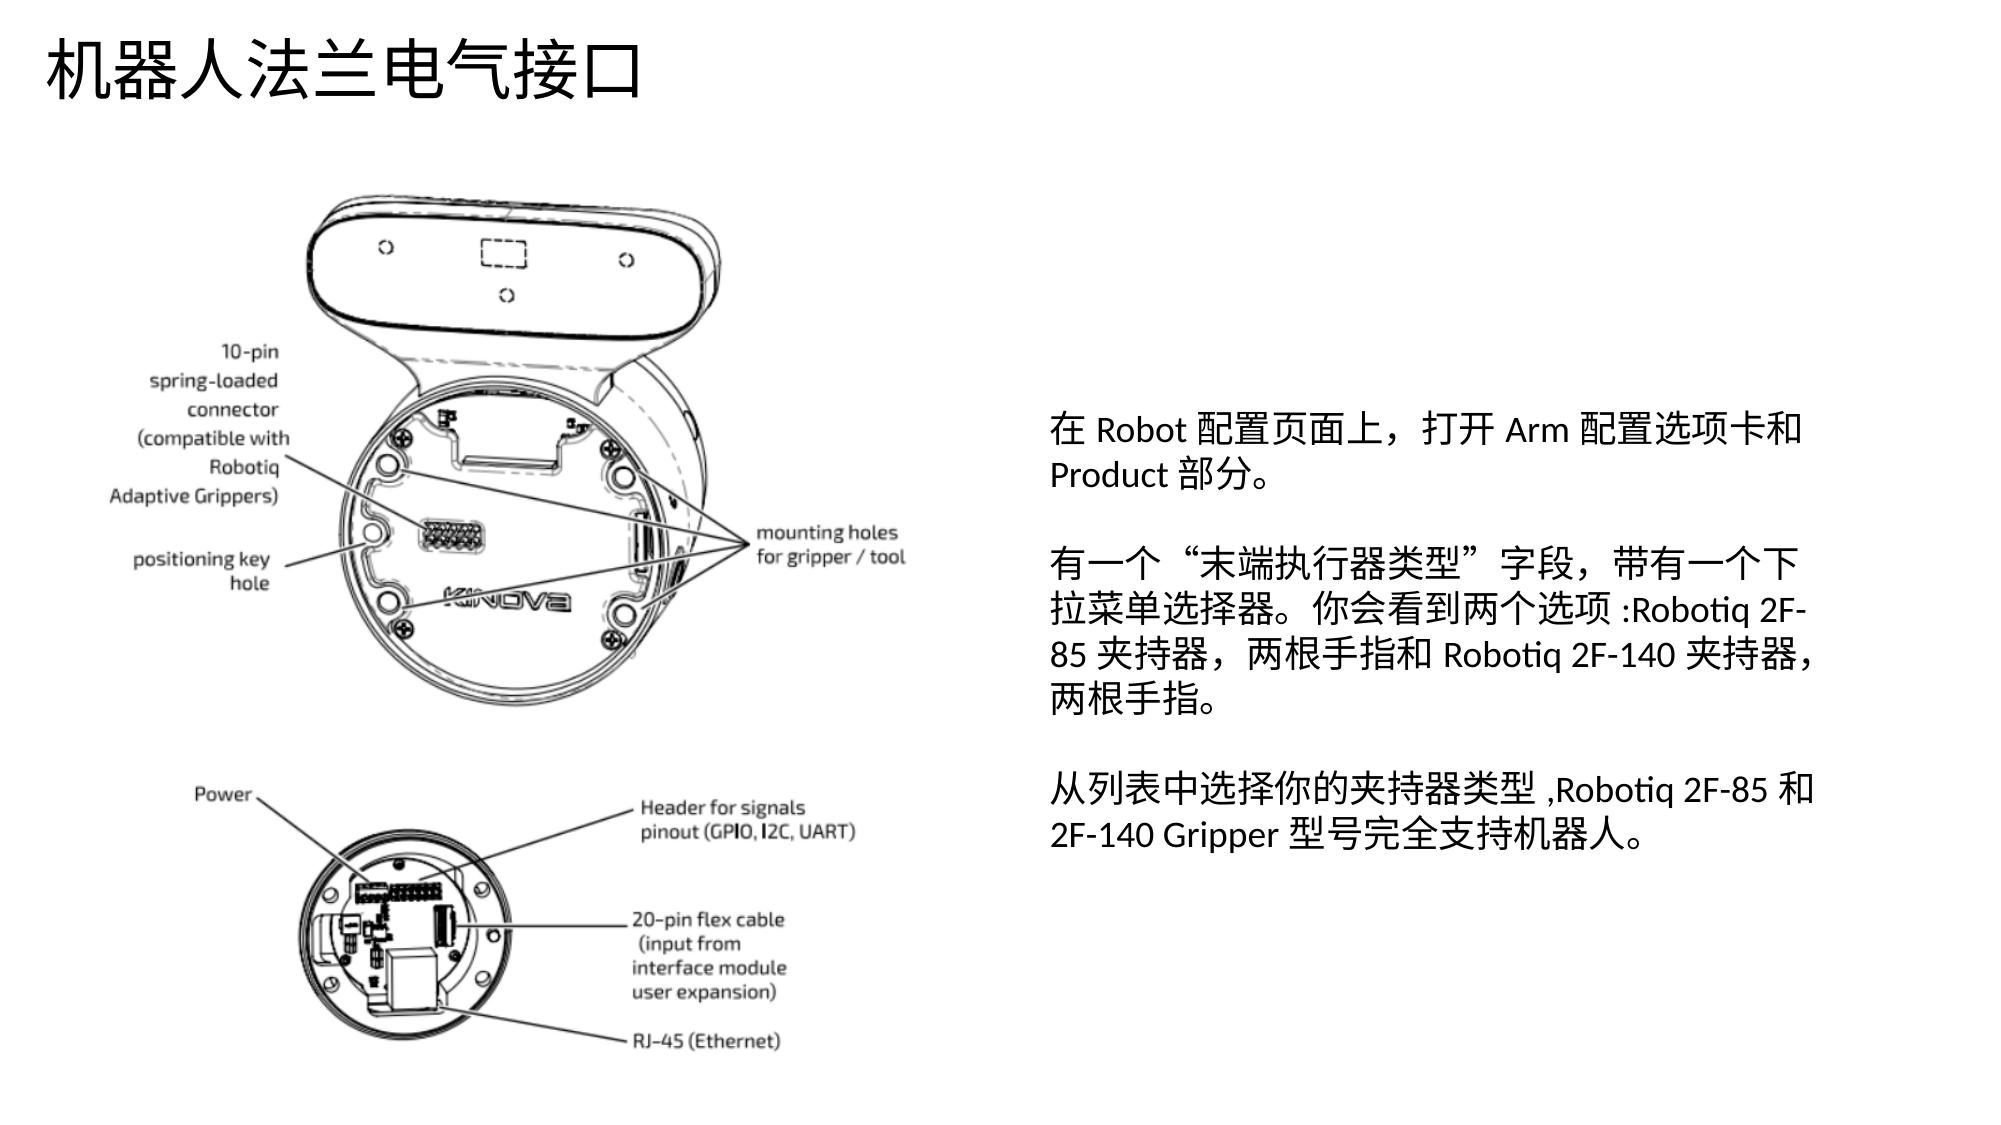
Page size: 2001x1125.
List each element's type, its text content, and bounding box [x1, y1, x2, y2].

picture [59, 167, 1013, 715]
text_box 在Robot配置页面上，打开Arm配置选项卡和Product部分。 有一个“末端执行器类型”字段，带有一个下拉菜单选择器。你会看到两个选项:Robotiq 2F-85夹持器，两根手指和Robotiq 2F-140夹持器，两根手指。 从列表中选择你的夹持器类型,Robotiq 2F-85和2F-140 Gripper型号完全支持机器人。 [1035, 397, 1838, 1041]
picture [171, 759, 875, 1065]
text_box 机器人法兰电气接口 [30, 20, 887, 126]
